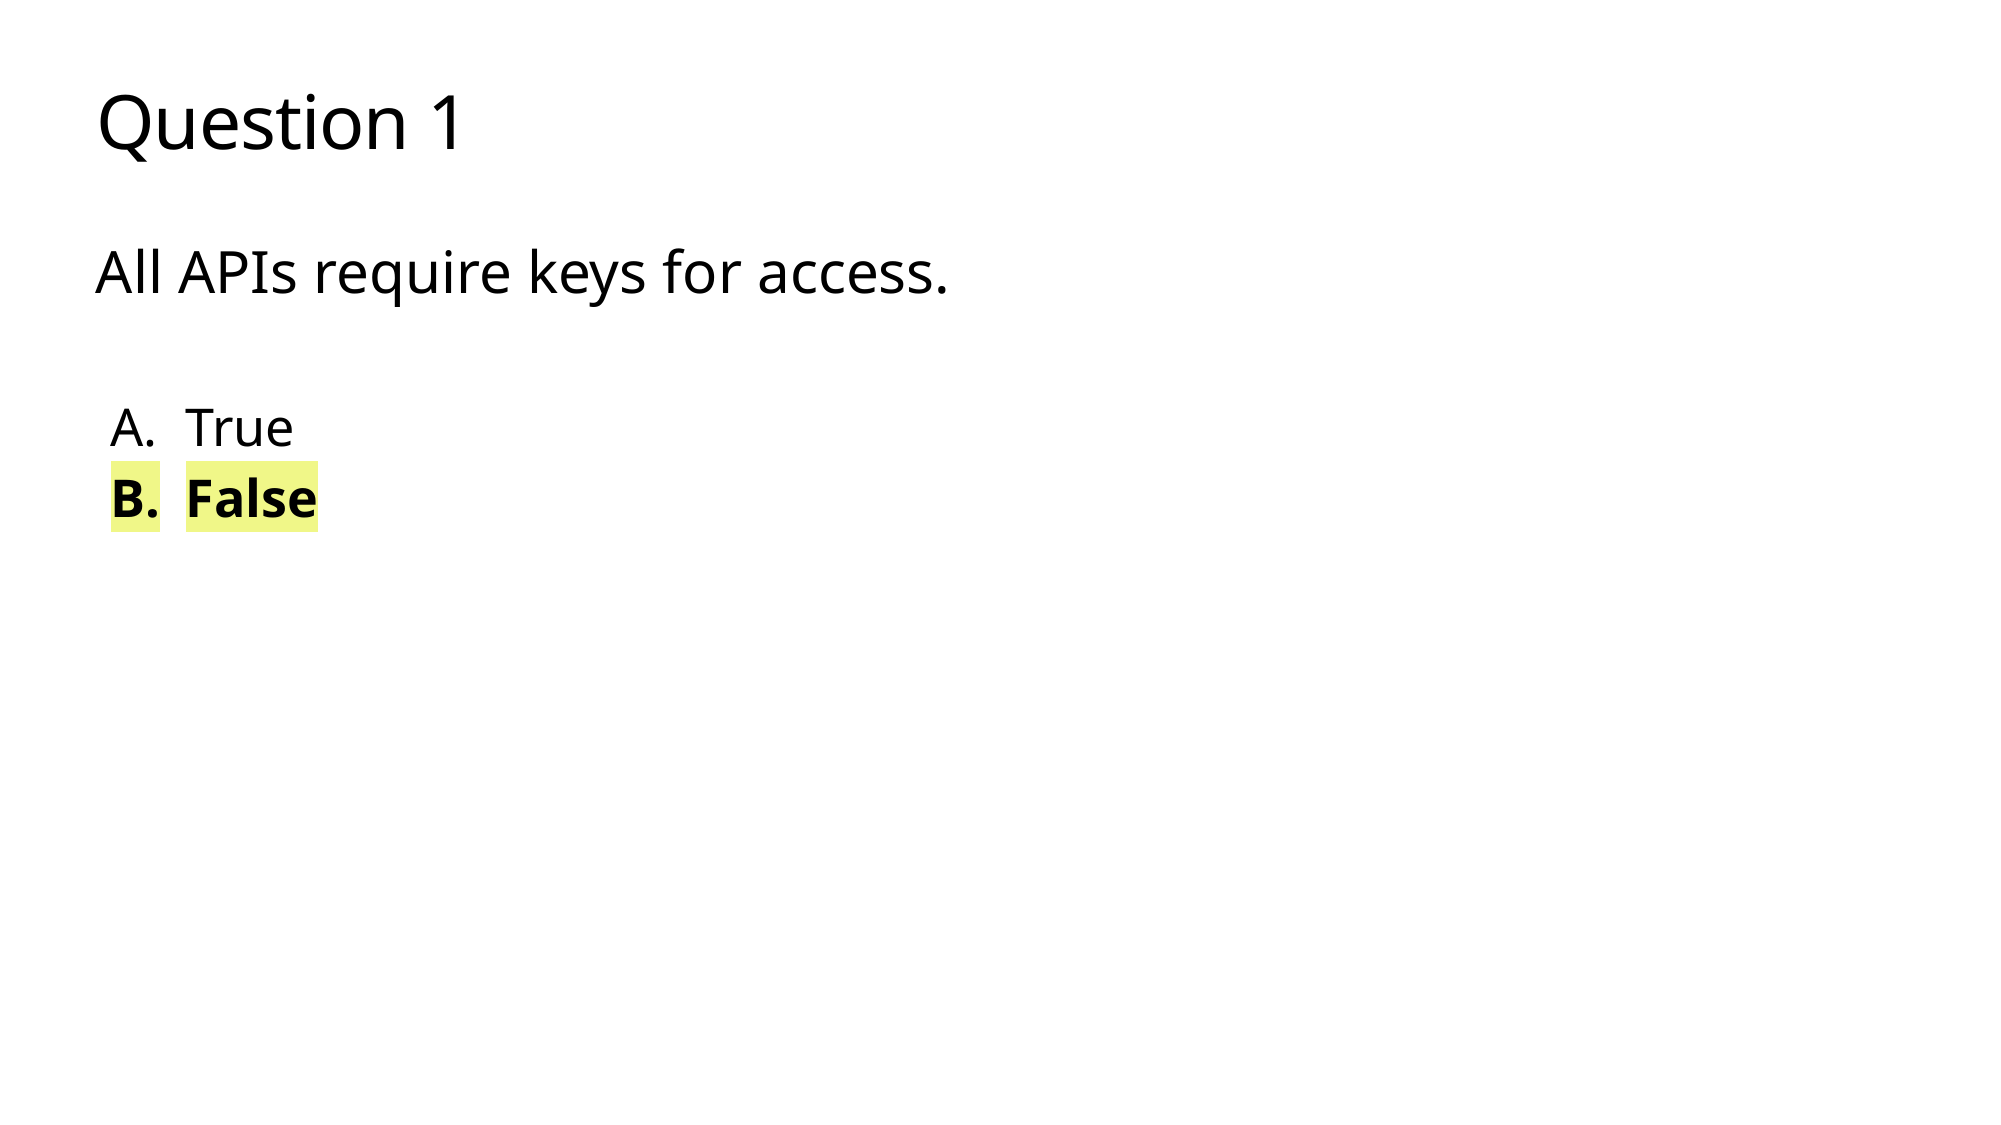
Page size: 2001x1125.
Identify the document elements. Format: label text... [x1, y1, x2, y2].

title Question 1 [96, 75, 1904, 165]
list All APIs require keys for access. [95, 235, 1904, 306]
text_box True False [95, 387, 1905, 1044]
